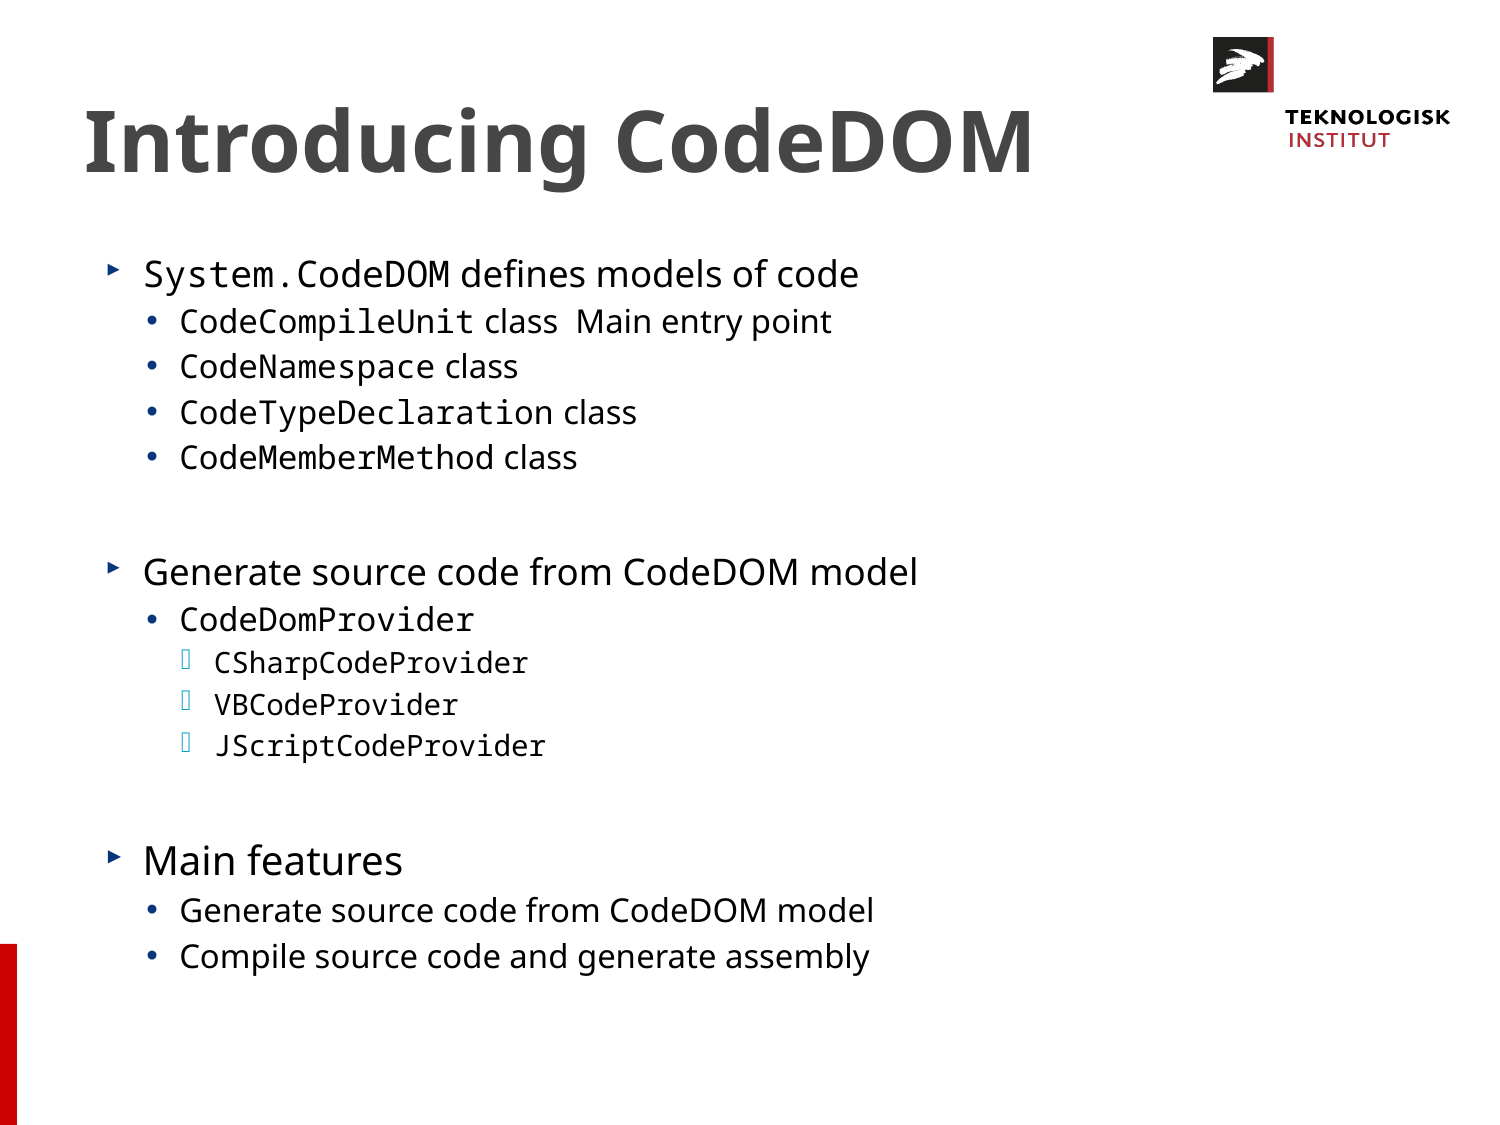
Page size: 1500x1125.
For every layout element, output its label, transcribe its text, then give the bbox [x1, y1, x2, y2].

title Introducing CodeDOM [70, 45, 1425, 233]
list System.CodeDOM defines models of code CodeCompileUnit class Main entry point CodeNamespace class CodeTypeDeclaration class CodeMemberMethod class Generate source code from CodeDOM model CodeDomProvider CSharpCodeProvider VBCodeProvider JScriptCodeProvider Main features Generate source code from CodeDOM model Compile source code and generate assembly [75, 243, 1424, 986]
picture [1213, 37, 1450, 147]
